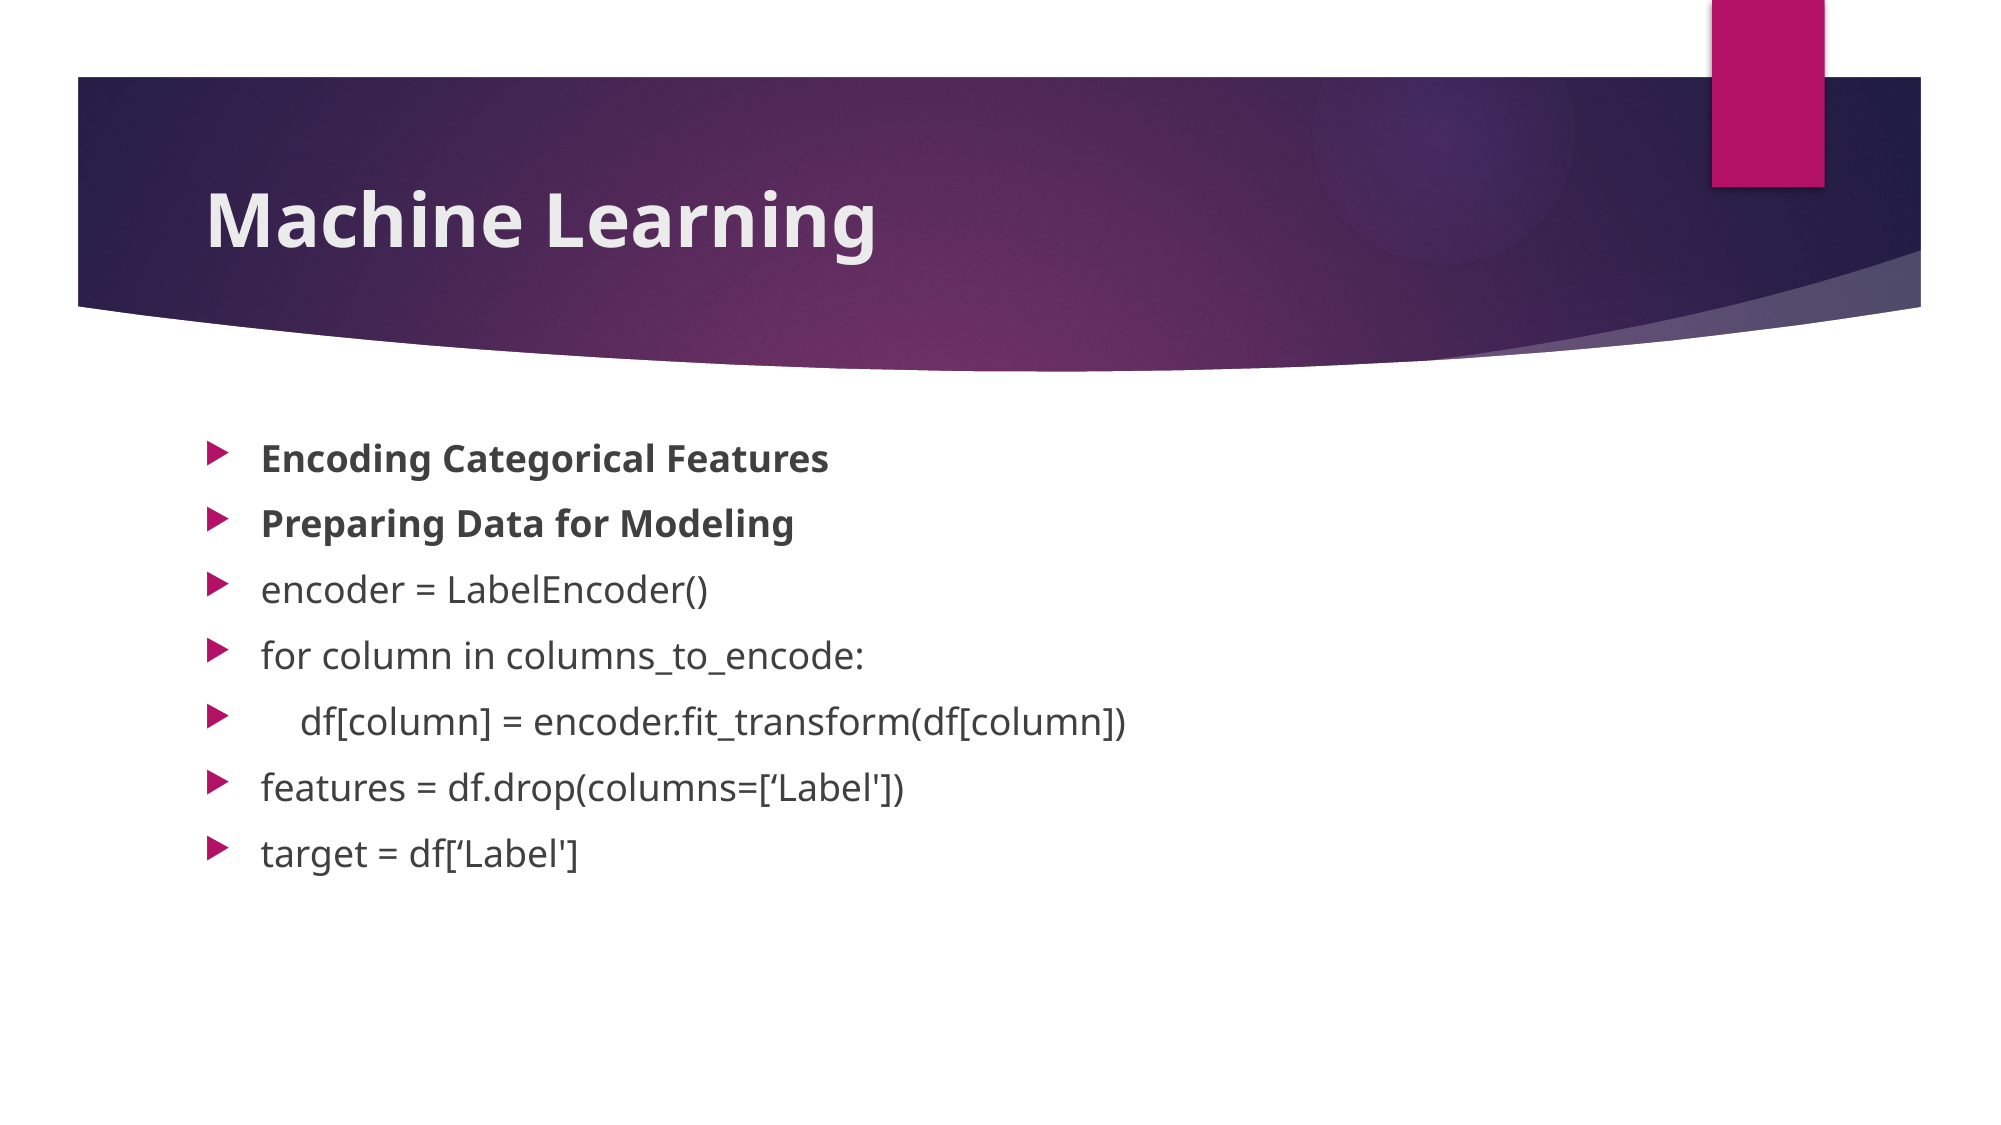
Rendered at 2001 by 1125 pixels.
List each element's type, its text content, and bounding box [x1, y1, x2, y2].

title Machine Learning [189, 159, 1627, 276]
list Encoding Categorical Features Preparing Data for Modeling encoder = LabelEncoder() for column in columns_to_encode: df[column] = encoder.fit_transform(df[column]) features = df.drop(columns=[‘Label']) target = df[‘Label'] [189, 427, 1638, 988]
